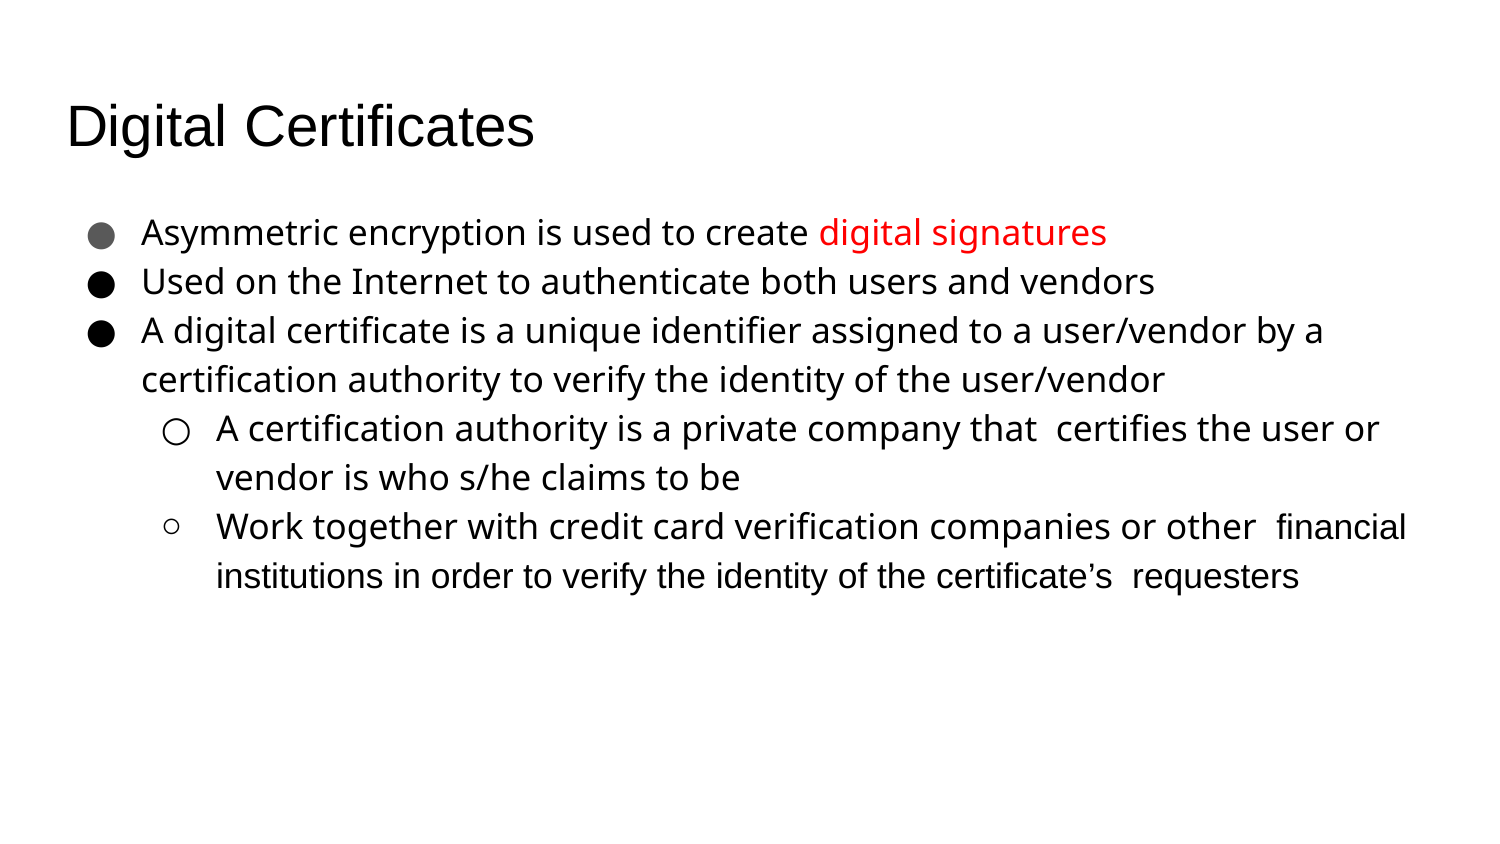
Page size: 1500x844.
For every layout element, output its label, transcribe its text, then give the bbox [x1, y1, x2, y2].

list Asymmetric encryption is used to create digital signatures Used on the Internet to authenticate both users and vendors A digital certificate is a unique identifier assigned to a user/vendor by a certification authority to verify the identity of the user/vendor A certification authority is a private company that certifies the user or vendor is who s/he claims to be Work together with credit card verification companies or other financial institutions in order to verify the identity of the certificate’s requesters [51, 189, 1449, 750]
title Digital Certificates [51, 72, 1449, 167]
